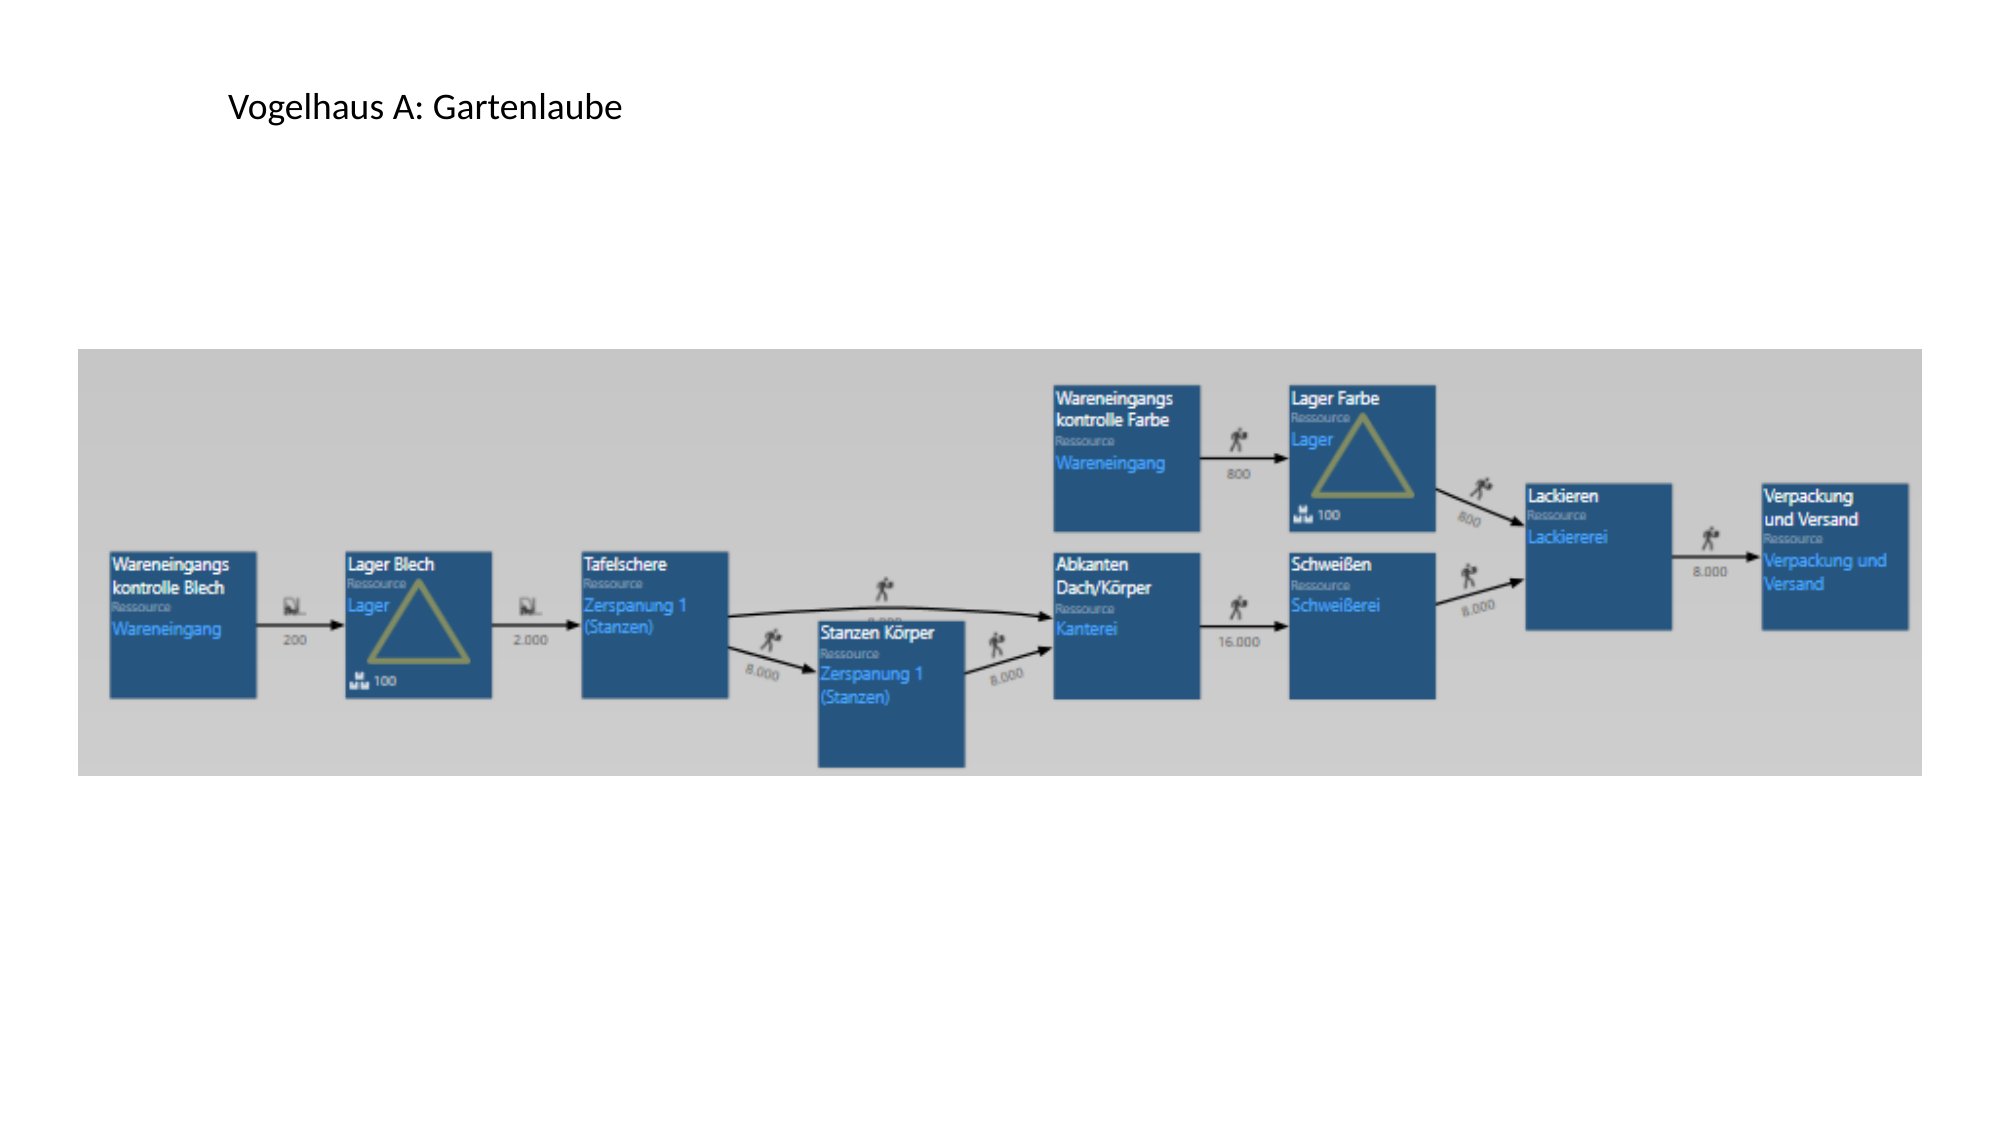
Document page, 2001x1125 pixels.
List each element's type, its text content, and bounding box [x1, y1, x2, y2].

text_box Vogelhaus A: Gartenlaube [213, 74, 1212, 135]
picture [77, 349, 1922, 776]
